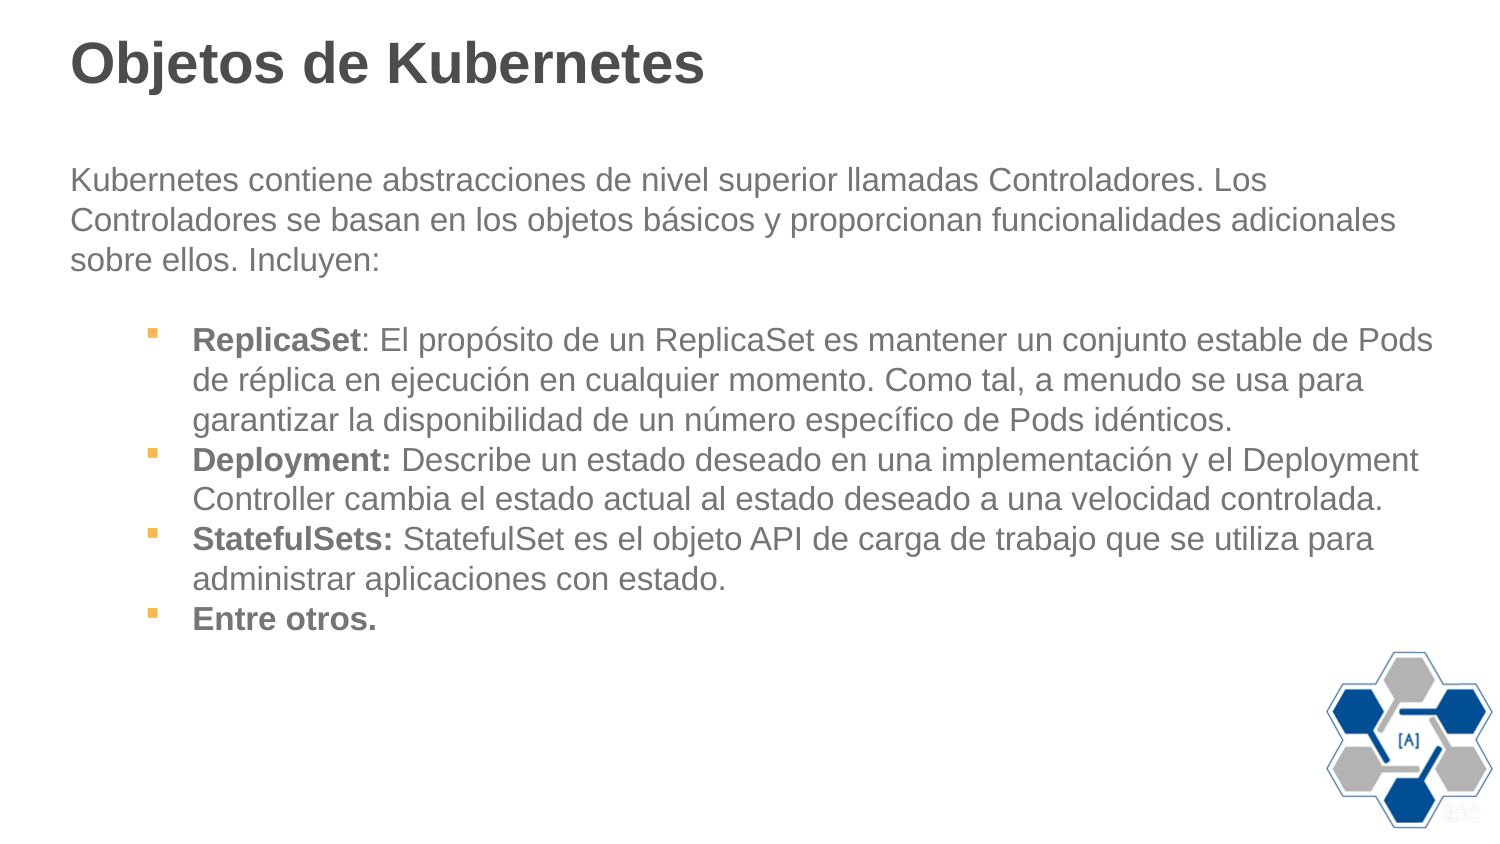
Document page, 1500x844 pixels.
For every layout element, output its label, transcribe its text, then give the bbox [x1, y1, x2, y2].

title Objetos de Kubernetes [68, 22, 888, 156]
picture [1323, 636, 1495, 844]
text_box Kubernetes contiene abstracciones de nivel superior llamadas Controladores. Los Controladores se basan en los objetos básicos y proporcionan funcionalidades adicionales sobre ellos. Incluyen: ReplicaSet: El propósito de un ReplicaSet es mantener un conjunto estable de Pods de réplica en ejecución en cualquier momento. Como tal, a menudo se usa para garantizar la disponibilidad de un número específico de Pods idénticos. Deployment: Describe un estado deseado en una implementación y el Deployment Controller cambia el estado actual al estado deseado a una velocidad controlada. StatefulSets: StatefulSet es el objeto API de carga de trabajo que se utiliza para administrar aplicaciones con estado. Entre otros. [68, 156, 1438, 638]
